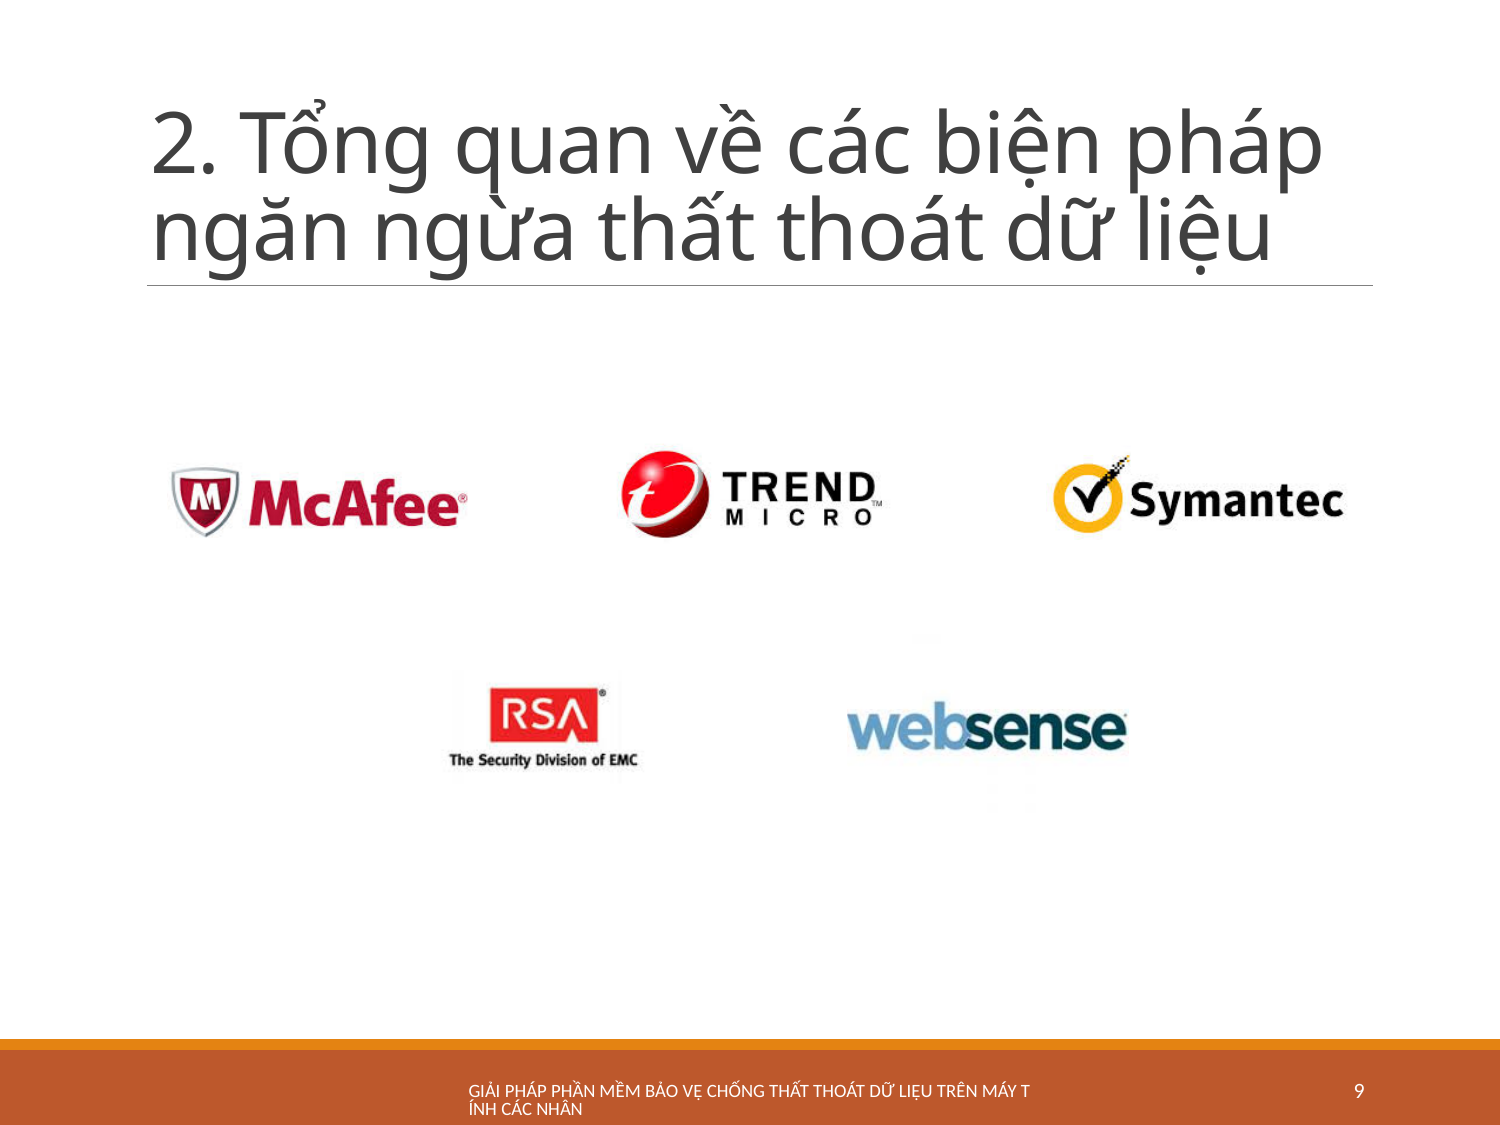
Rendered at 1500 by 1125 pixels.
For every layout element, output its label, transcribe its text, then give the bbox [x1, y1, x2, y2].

picture [1046, 380, 1351, 609]
picture [846, 633, 1130, 823]
slide_number 9 [1218, 1059, 1380, 1120]
picture [385, 377, 902, 887]
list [166, 377, 472, 607]
footer Giải pháp phần mềm bảo vệ chống thất thoát dữ liệu trên máy tính các nhân [453, 1059, 1047, 1120]
title 2. Tổng quan về các biện pháp ngăn ngừa thất thoát dữ liệu [135, 47, 1373, 285]
